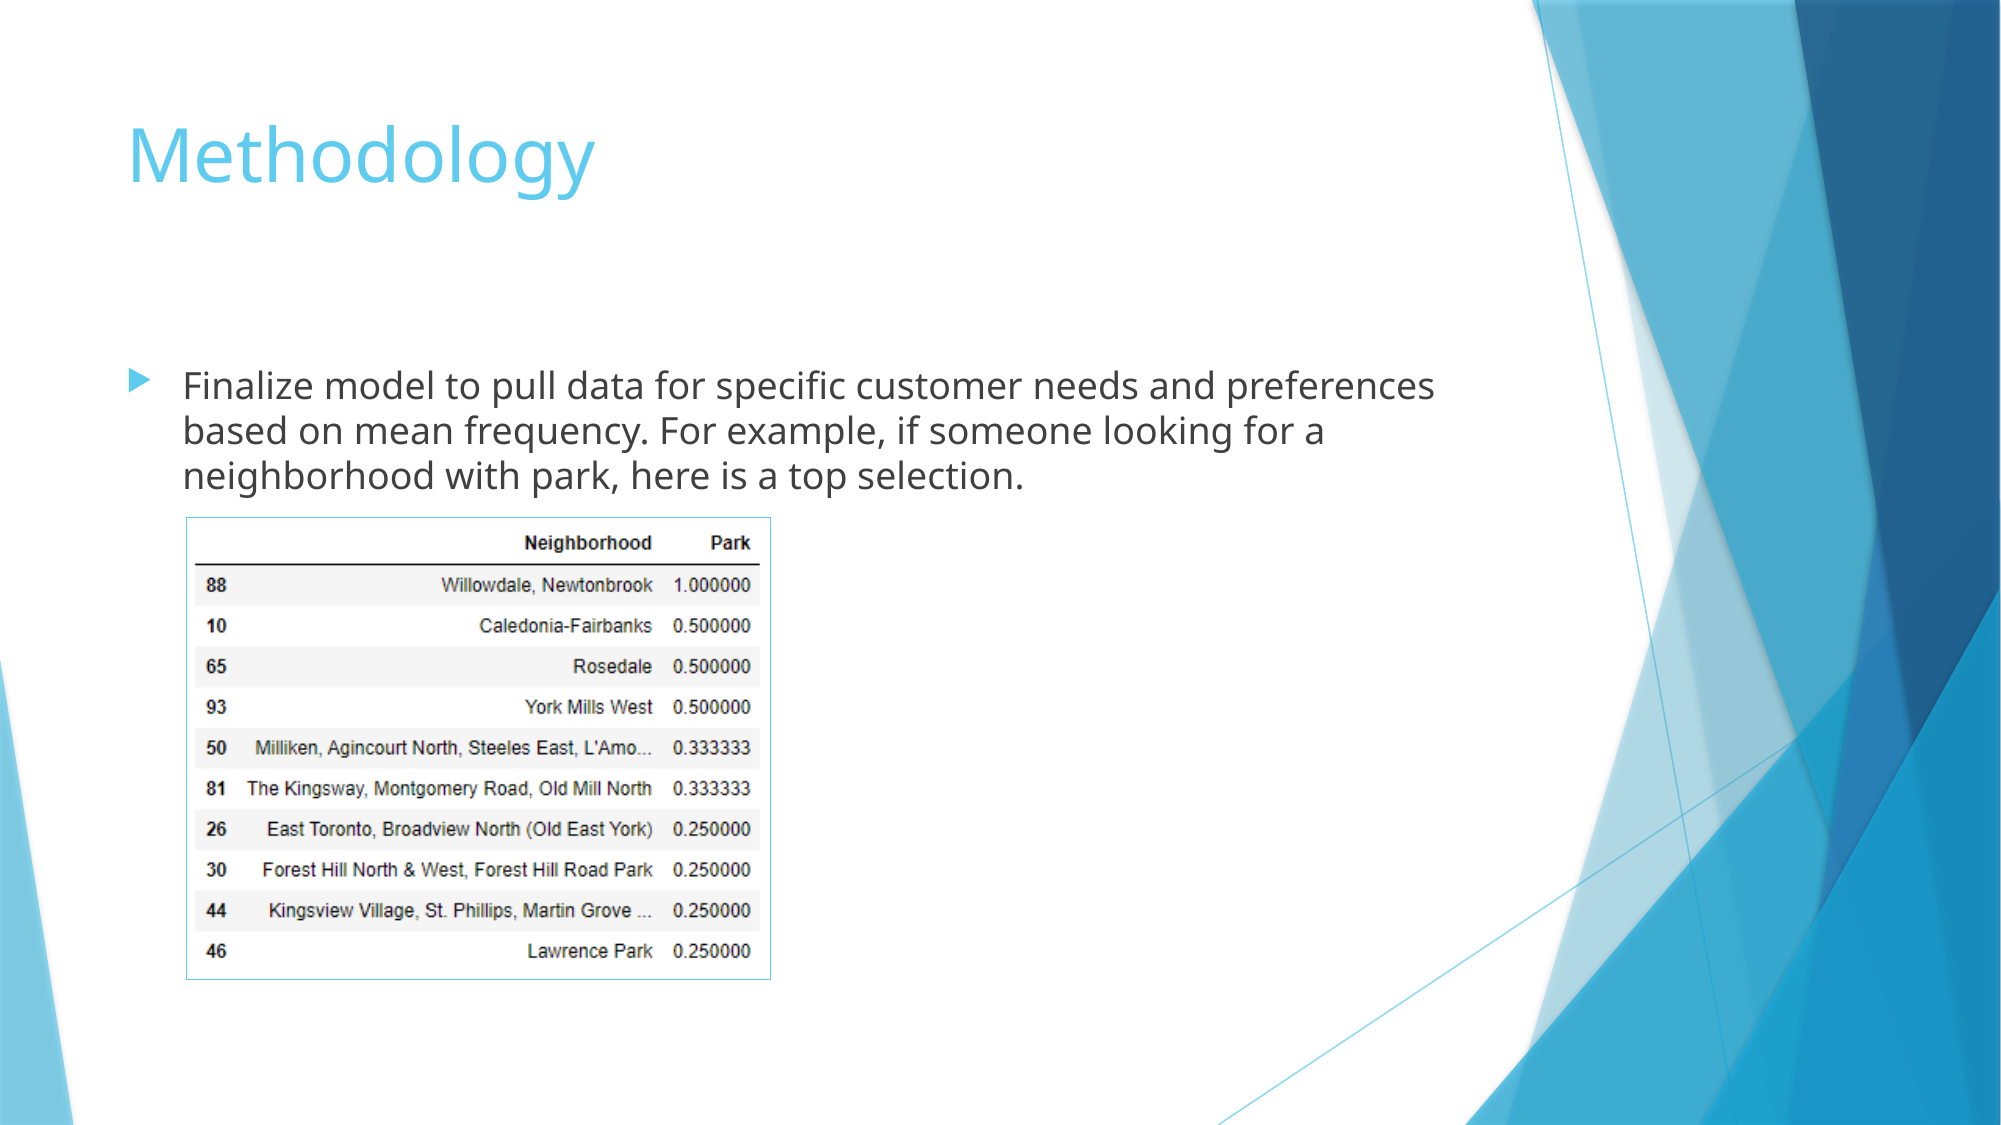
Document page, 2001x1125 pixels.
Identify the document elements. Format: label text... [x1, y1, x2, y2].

picture [185, 516, 772, 981]
title Methodology [111, 99, 1522, 317]
list Finalize model to pull data for specific customer needs and preferences based on mean frequency. For example, if someone looking for a neighborhood with park, here is a top selection. [111, 354, 1522, 992]
